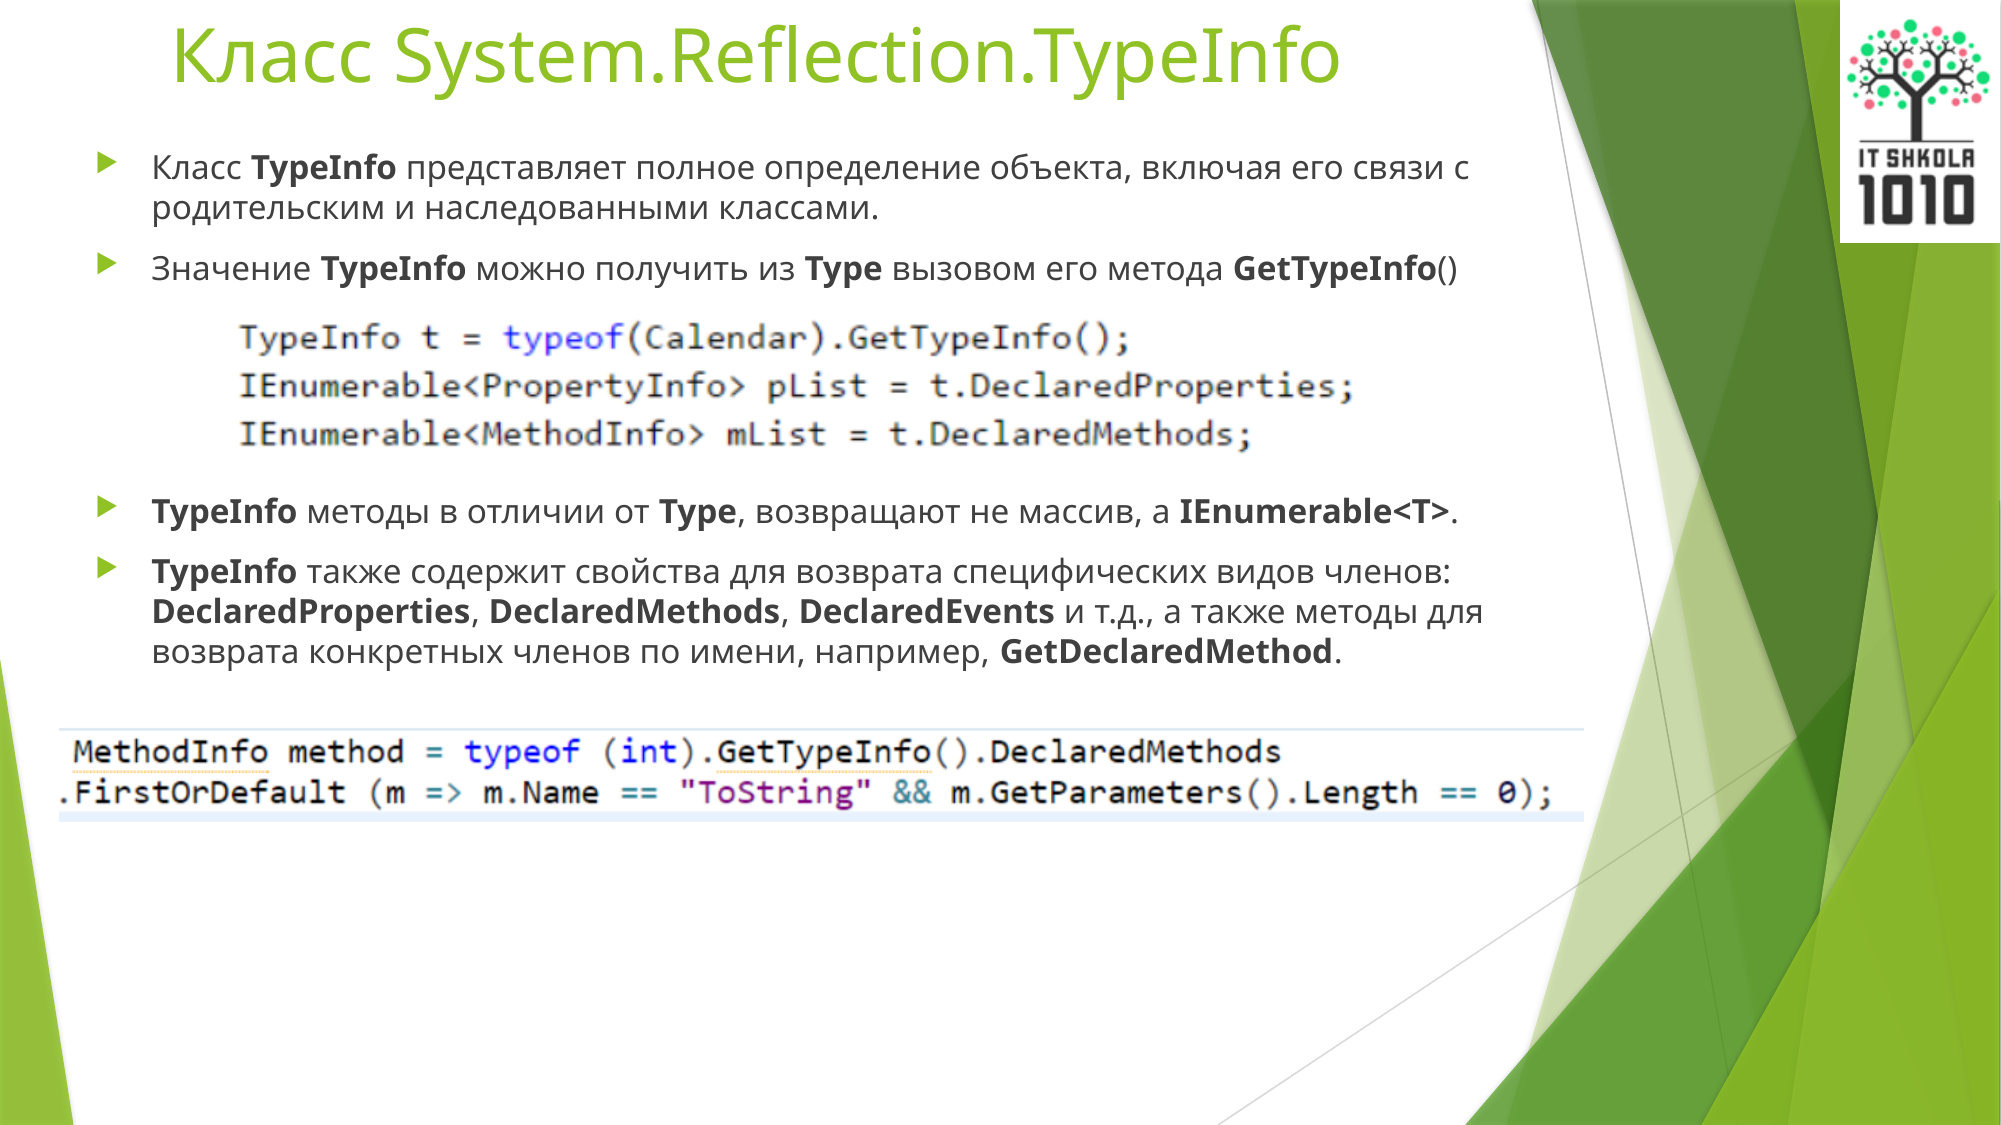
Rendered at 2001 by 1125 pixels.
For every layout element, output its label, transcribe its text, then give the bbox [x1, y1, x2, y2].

list Класс TypeInfo представляет полное определение объекта, включая его связи с родительским и наследованными классами. Значение TypeInfo можно получить из Type вызовом его метода GetTypeInfo() TypeInfo методы в отличии от Type, возвращают не массив, а IEnumerable<T>. TypeInfo также содержит свойства для возврата специфических видов членов: DeclaredProperties, DeclaredMethods, DeclaredEvents и т.д., а также методы для возврата конкретных членов по имени, например, GetDeclaredMethod. [80, 833, 1543, 1107]
picture [1839, 0, 2000, 243]
picture [59, 726, 1585, 823]
picture [223, 305, 1400, 472]
title Класс System.Reflection.TypeInfo [0, 0, 1534, 112]
list Класс TypeInfo представляет полное определение объекта, включая его связи с родительским и наследованными классами. Значение TypeInfo можно получить из Type вызовом его метода GetTypeInfo() TypeInfo методы в отличии от Type, возвращают не массив, а IEnumerable<T>. TypeInfo также содержит свойства для возврата специфических видов членов: DeclaredProperties, DeclaredMethods, DeclaredEvents и т.д., а также методы для возврата конкретных членов по имени, например, GetDeclaredMethod. [80, 139, 1543, 726]
